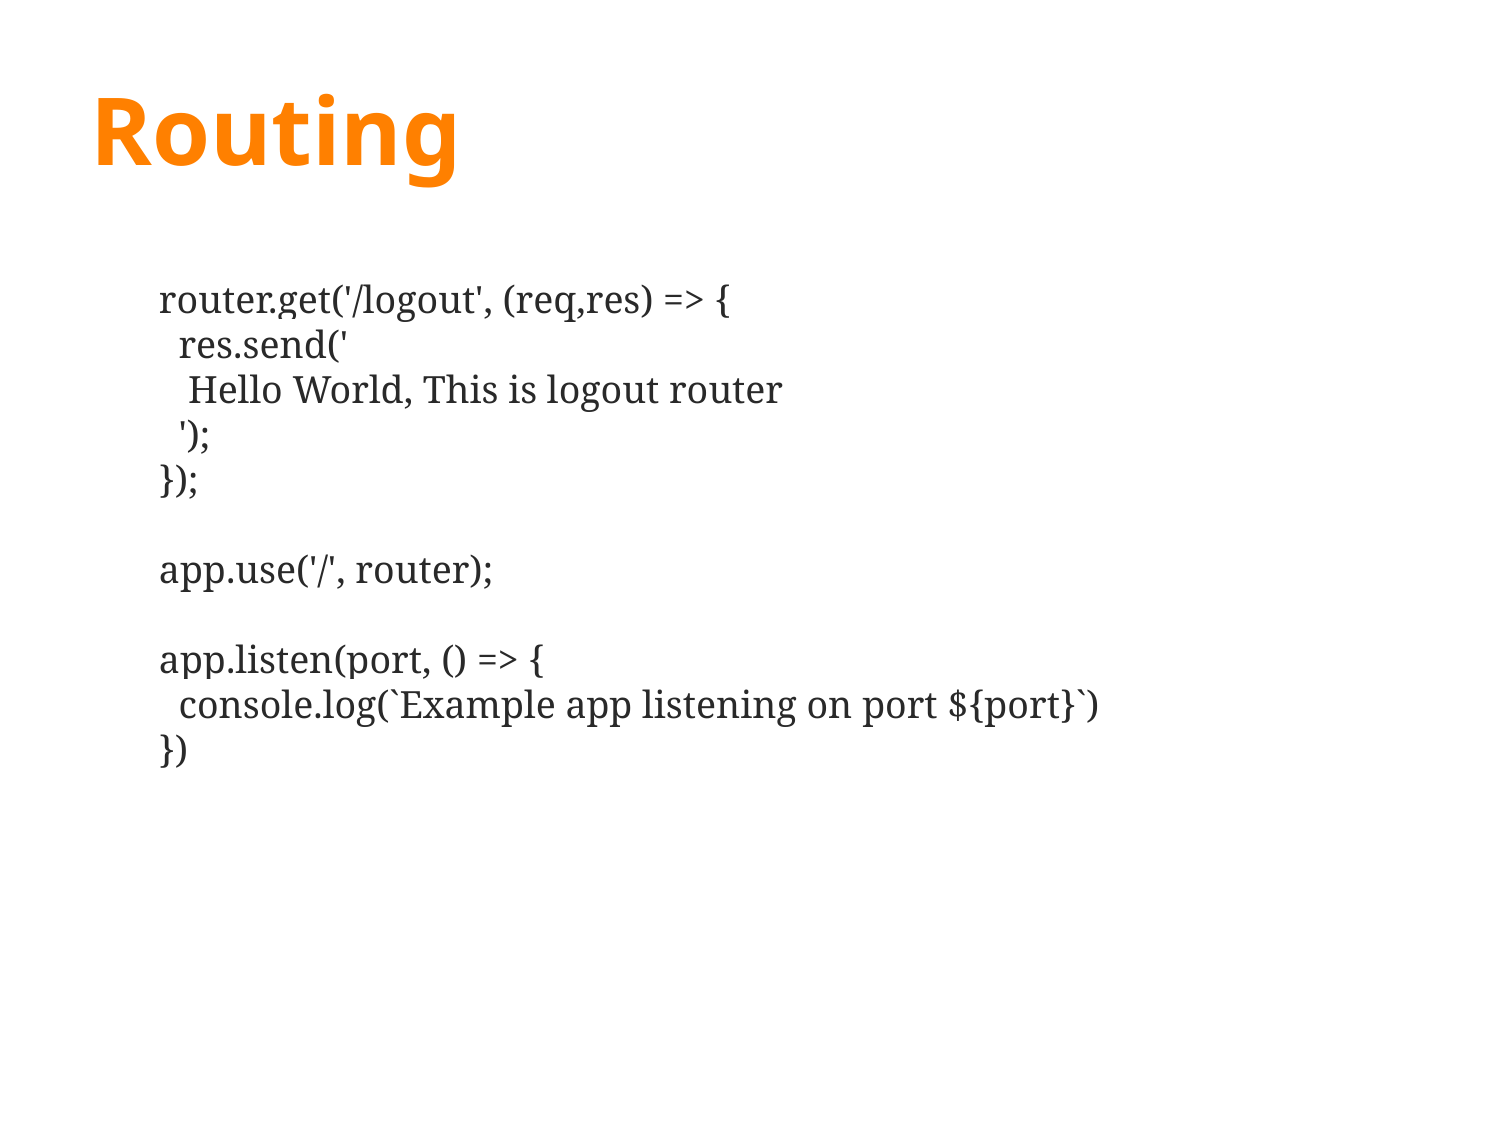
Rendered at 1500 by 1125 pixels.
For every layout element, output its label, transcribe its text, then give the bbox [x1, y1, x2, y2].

title Routing [75, 25, 1425, 216]
list router.get('/logout', (req,res) => { res.send(' Hello World, This is logout router '); }); app.use('/', router); app.listen(port, () => { console.log(`Example app listening on port ${port}`) }) [75, 216, 1500, 975]
